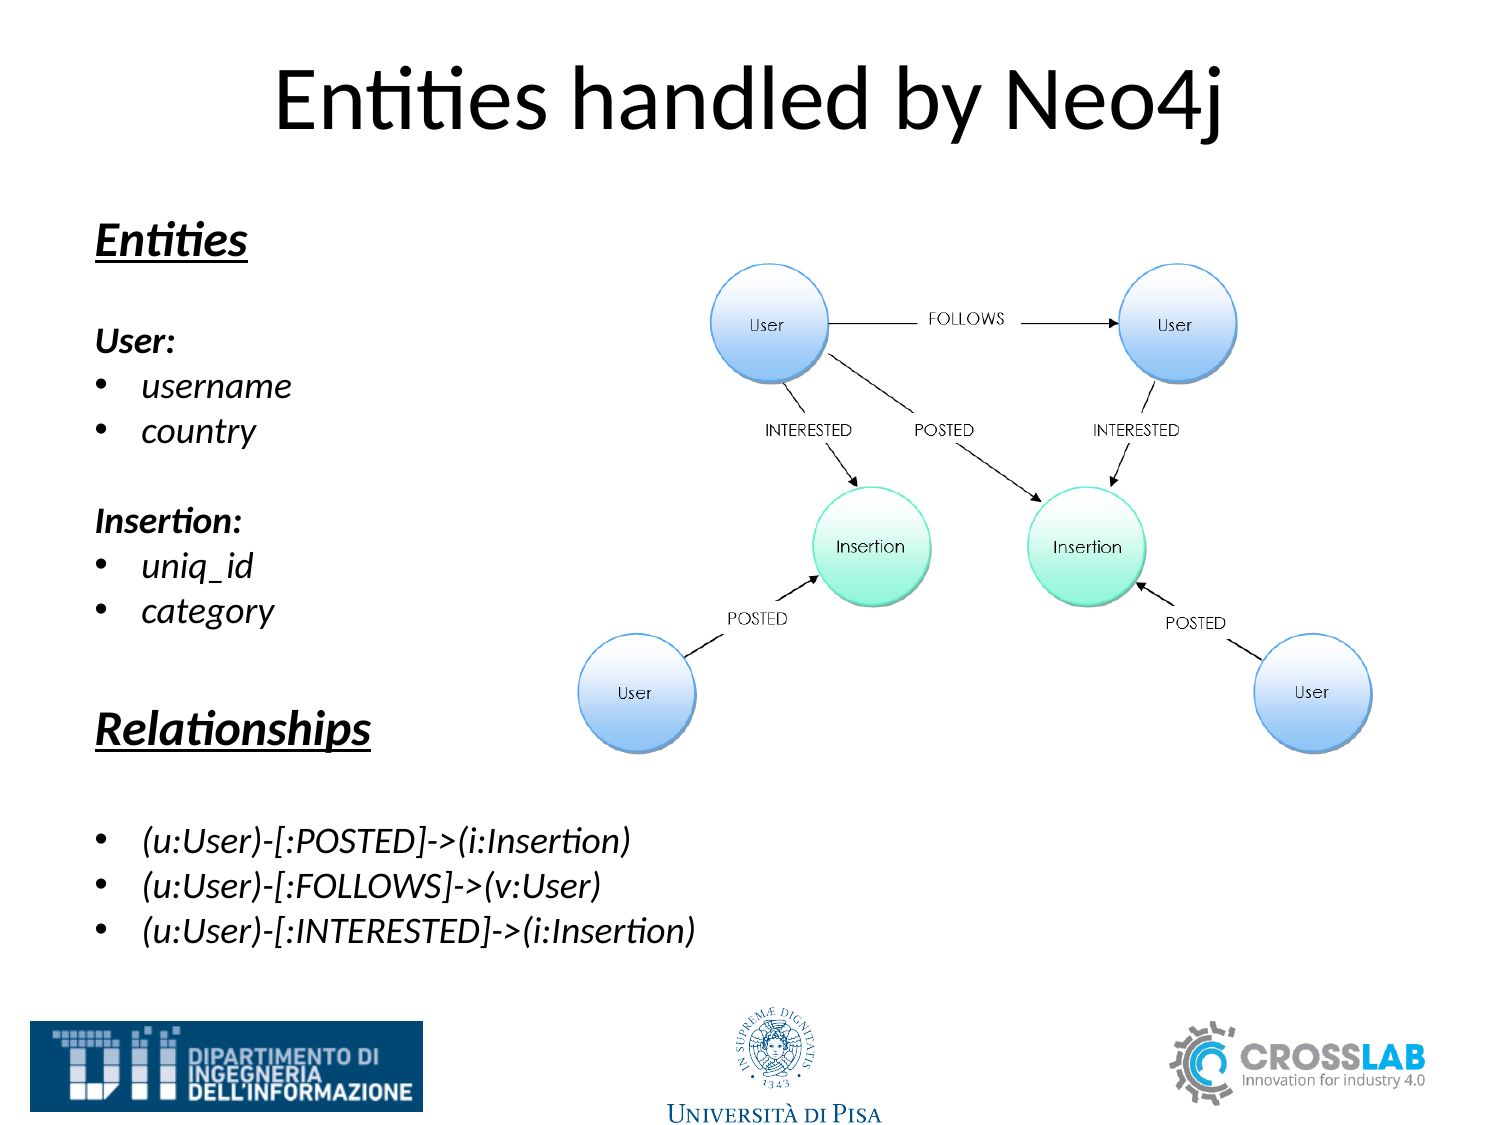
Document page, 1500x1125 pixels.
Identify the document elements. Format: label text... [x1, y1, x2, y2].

title Entities handled by Neo4j [31, 0, 1469, 187]
picture [667, 1007, 882, 1123]
text_box Relationships (u:User)-[:POSTED]->(i:Insertion) (u:User)-[:FOLLOWS]->(v:User) (u:User)-[:INTERESTED]->(i:Insertion) [79, 688, 881, 958]
picture [30, 1021, 423, 1112]
picture [1169, 1021, 1425, 1106]
picture [555, 253, 1389, 762]
text_box Entities User: username country Insertion: uniq_id category [79, 198, 372, 684]
